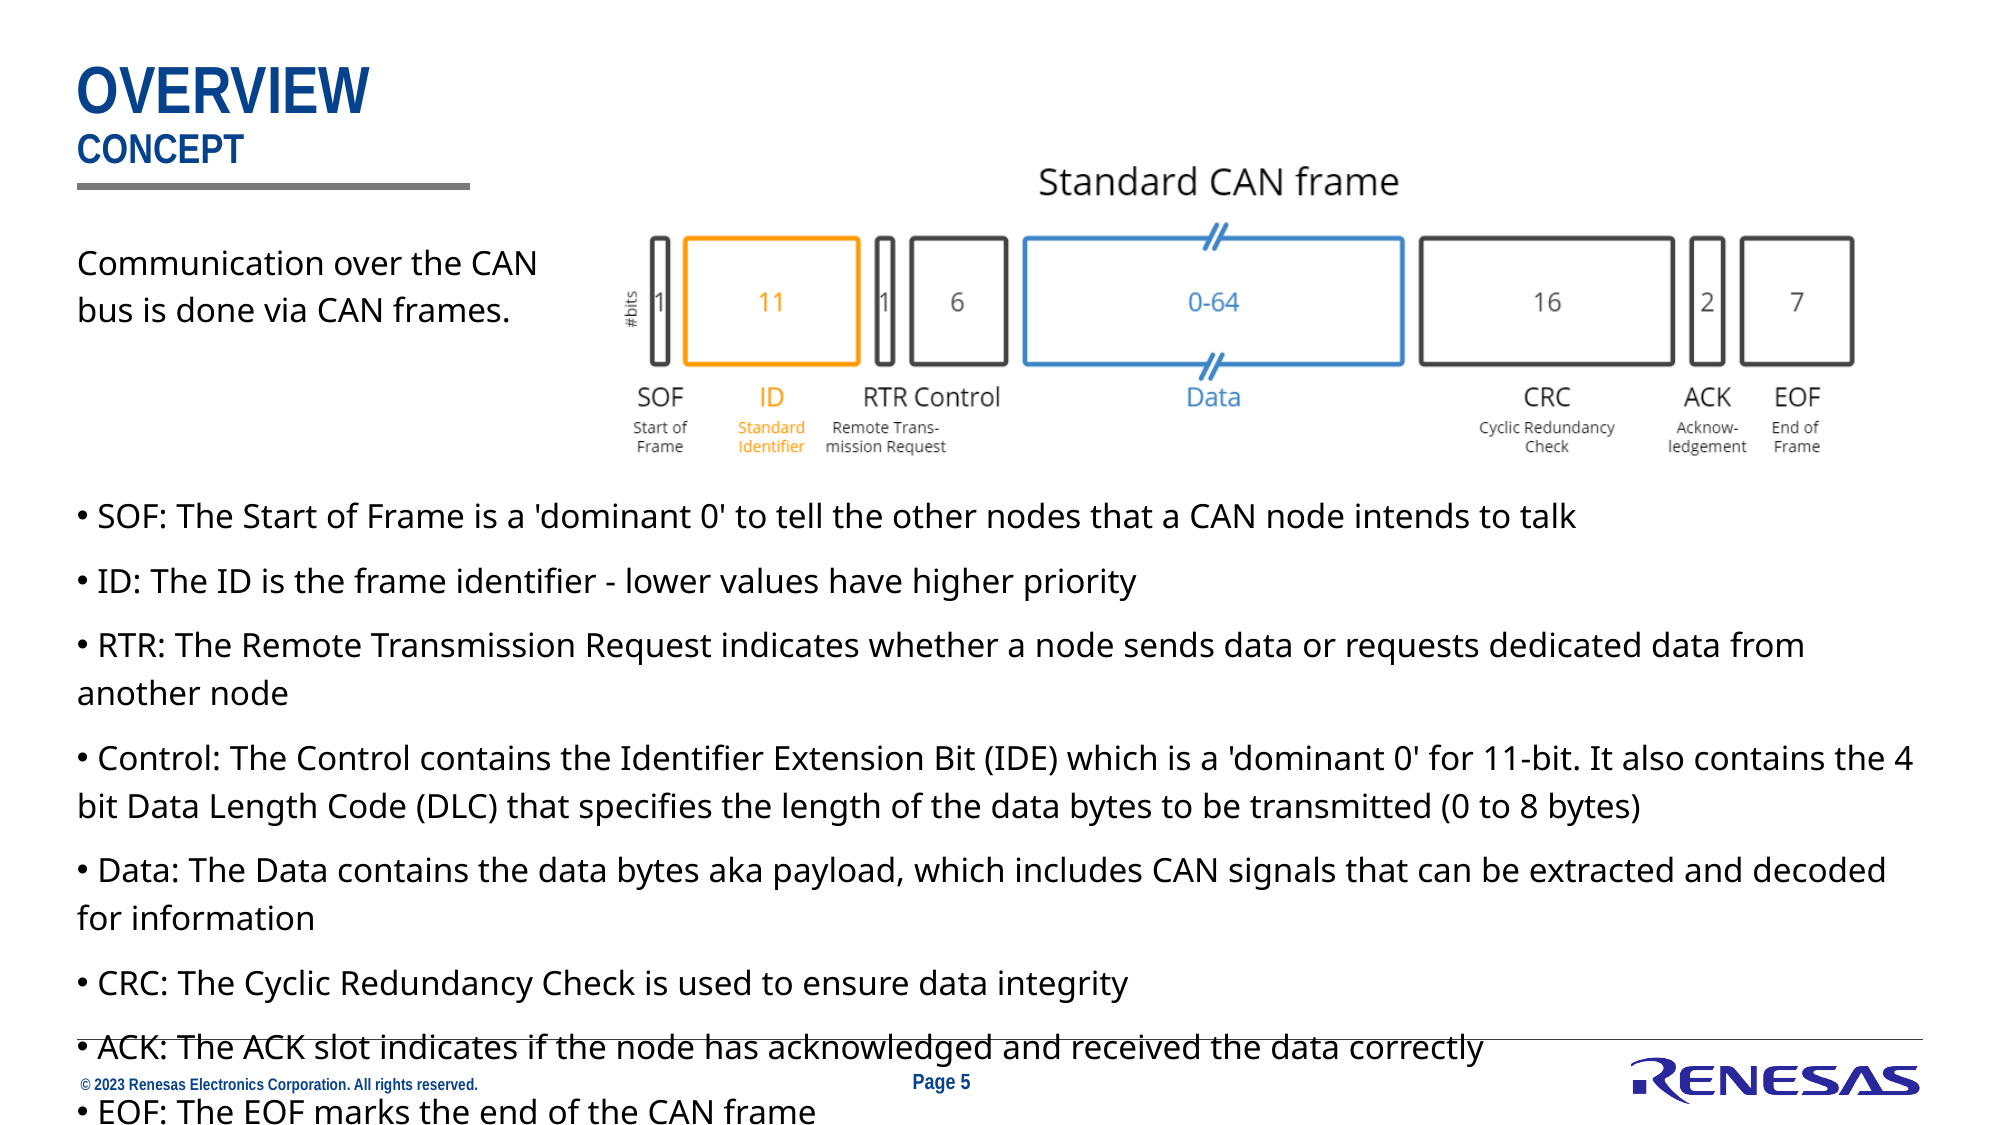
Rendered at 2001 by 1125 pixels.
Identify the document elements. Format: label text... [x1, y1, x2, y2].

title OVERVIEW ConCept [76, 54, 1922, 173]
text_box SOF: The Start of Frame is a 'dominant 0' to tell the other nodes that a CAN node intends to talk ID: The ID is the frame identifier - lower values have higher priority RTR: The Remote Transmission Request indicates whether a node sends data or requests dedicated data from another node Control: The Control contains the Identifier Extension Bit (IDE) which is a 'dominant 0' for 11-bit. It also contains the 4 bit Data Length Code (DLC) that specifies the length of the data bytes to be transmitted (0 to 8 bytes) Data: The Data contains the data bytes aka payload, which includes CAN signals that can be extracted and decoded for information CRC: The Cyclic Redundancy Check is used to ensure data integrity ACK: The ACK slot indicates if the node has acknowledged and received the data correctly EOF: The EOF marks the end of the CAN frame [76, 487, 1922, 1125]
picture [599, 134, 1877, 488]
list Communication over the CAN bus is done via CAN frames. [76, 233, 550, 279]
